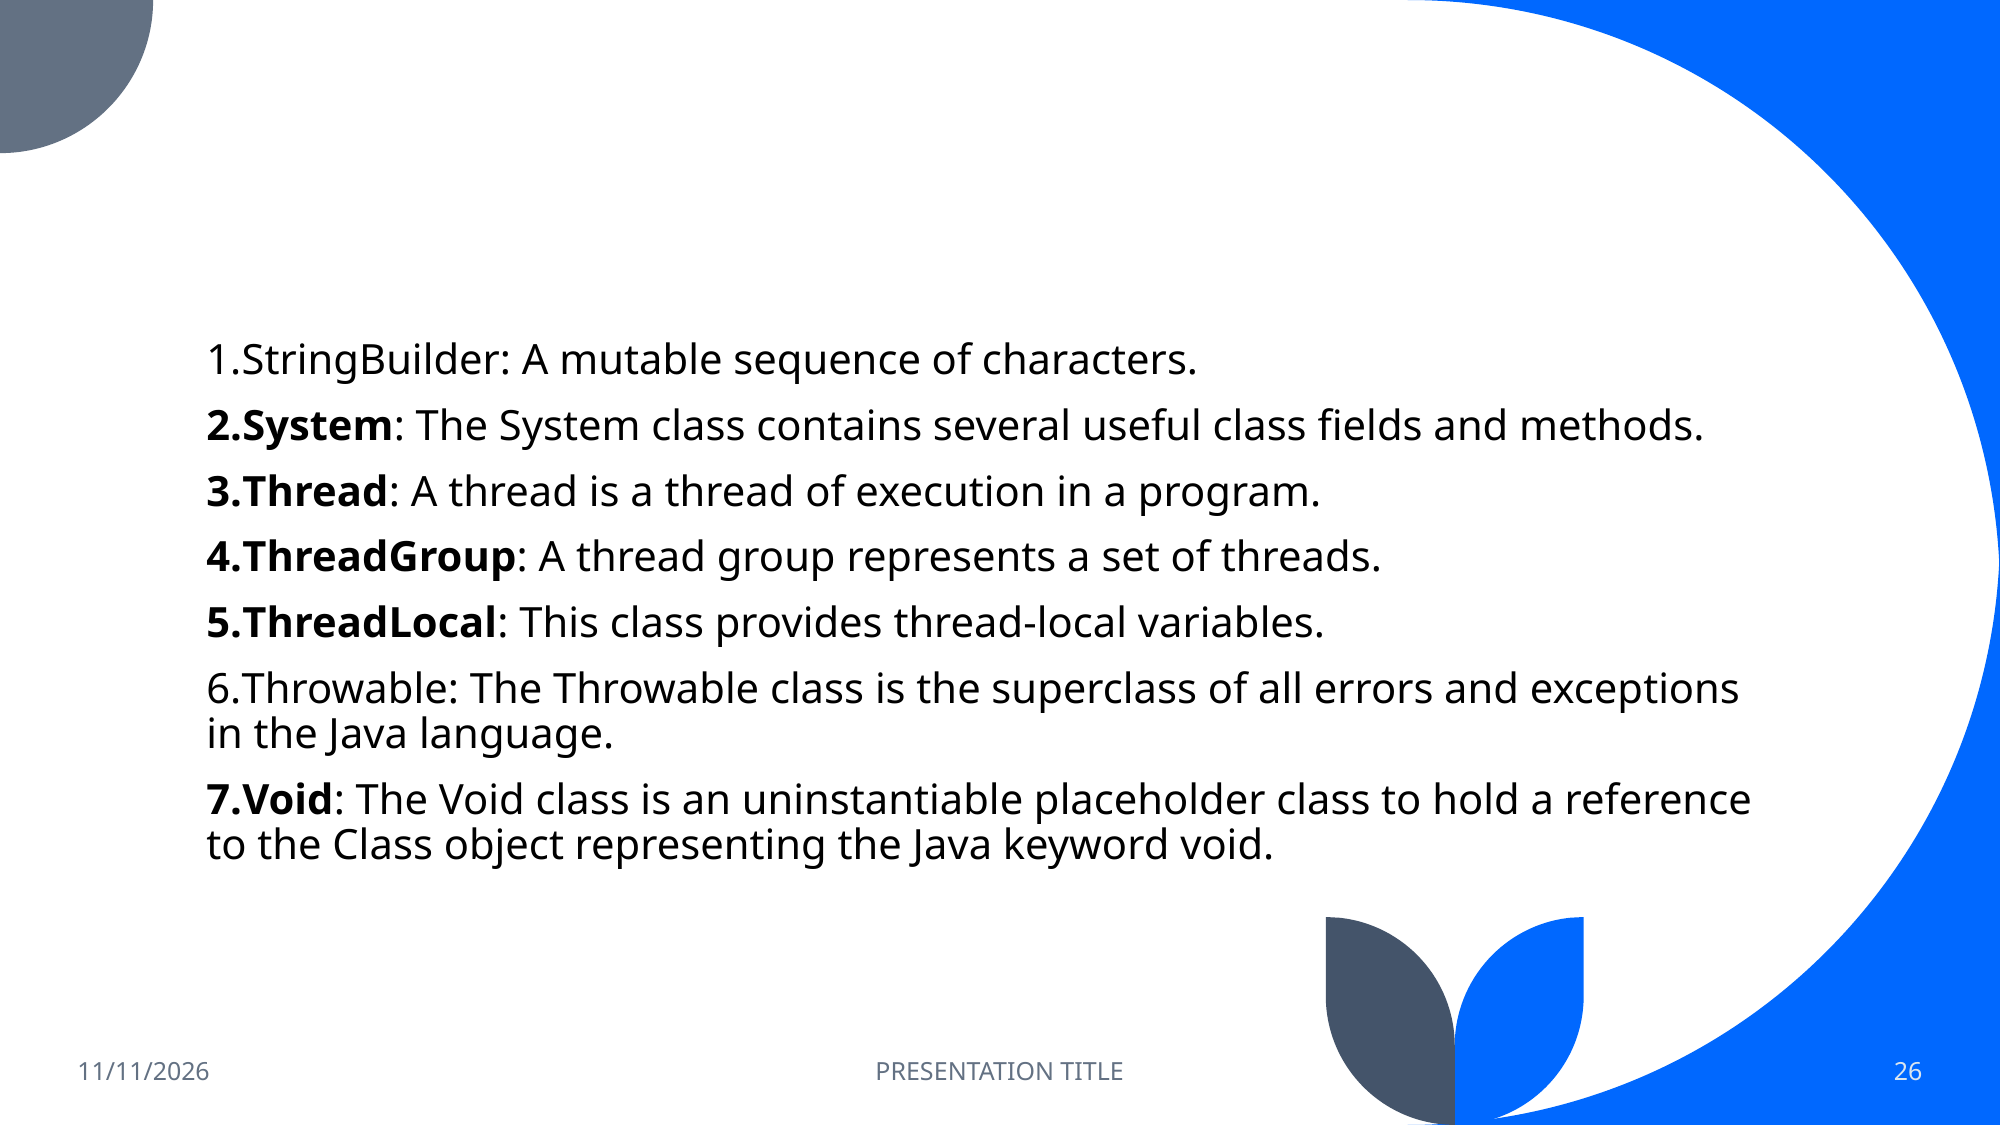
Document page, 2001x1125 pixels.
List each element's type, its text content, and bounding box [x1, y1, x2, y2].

slide_number 26 [1665, 1042, 1938, 1103]
footer PRESENTATION TITLE [662, 1042, 1338, 1103]
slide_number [62, 1042, 513, 1103]
list StringBuilder: A mutable sequence of characters. System: The System class contains several useful class fields and methods. Thread: A thread is a thread of execution in a program. ThreadGroup: A thread group represents a set of threads. ThreadLocal: This class provides thread-local variables. Throwable: The Throwable class is the superclass of all errors and exceptions in the Java language. Void: The Void class is an uninstantiable placeholder class to hold a reference to the Class object representing the Java keyword void. [191, 330, 1796, 884]
